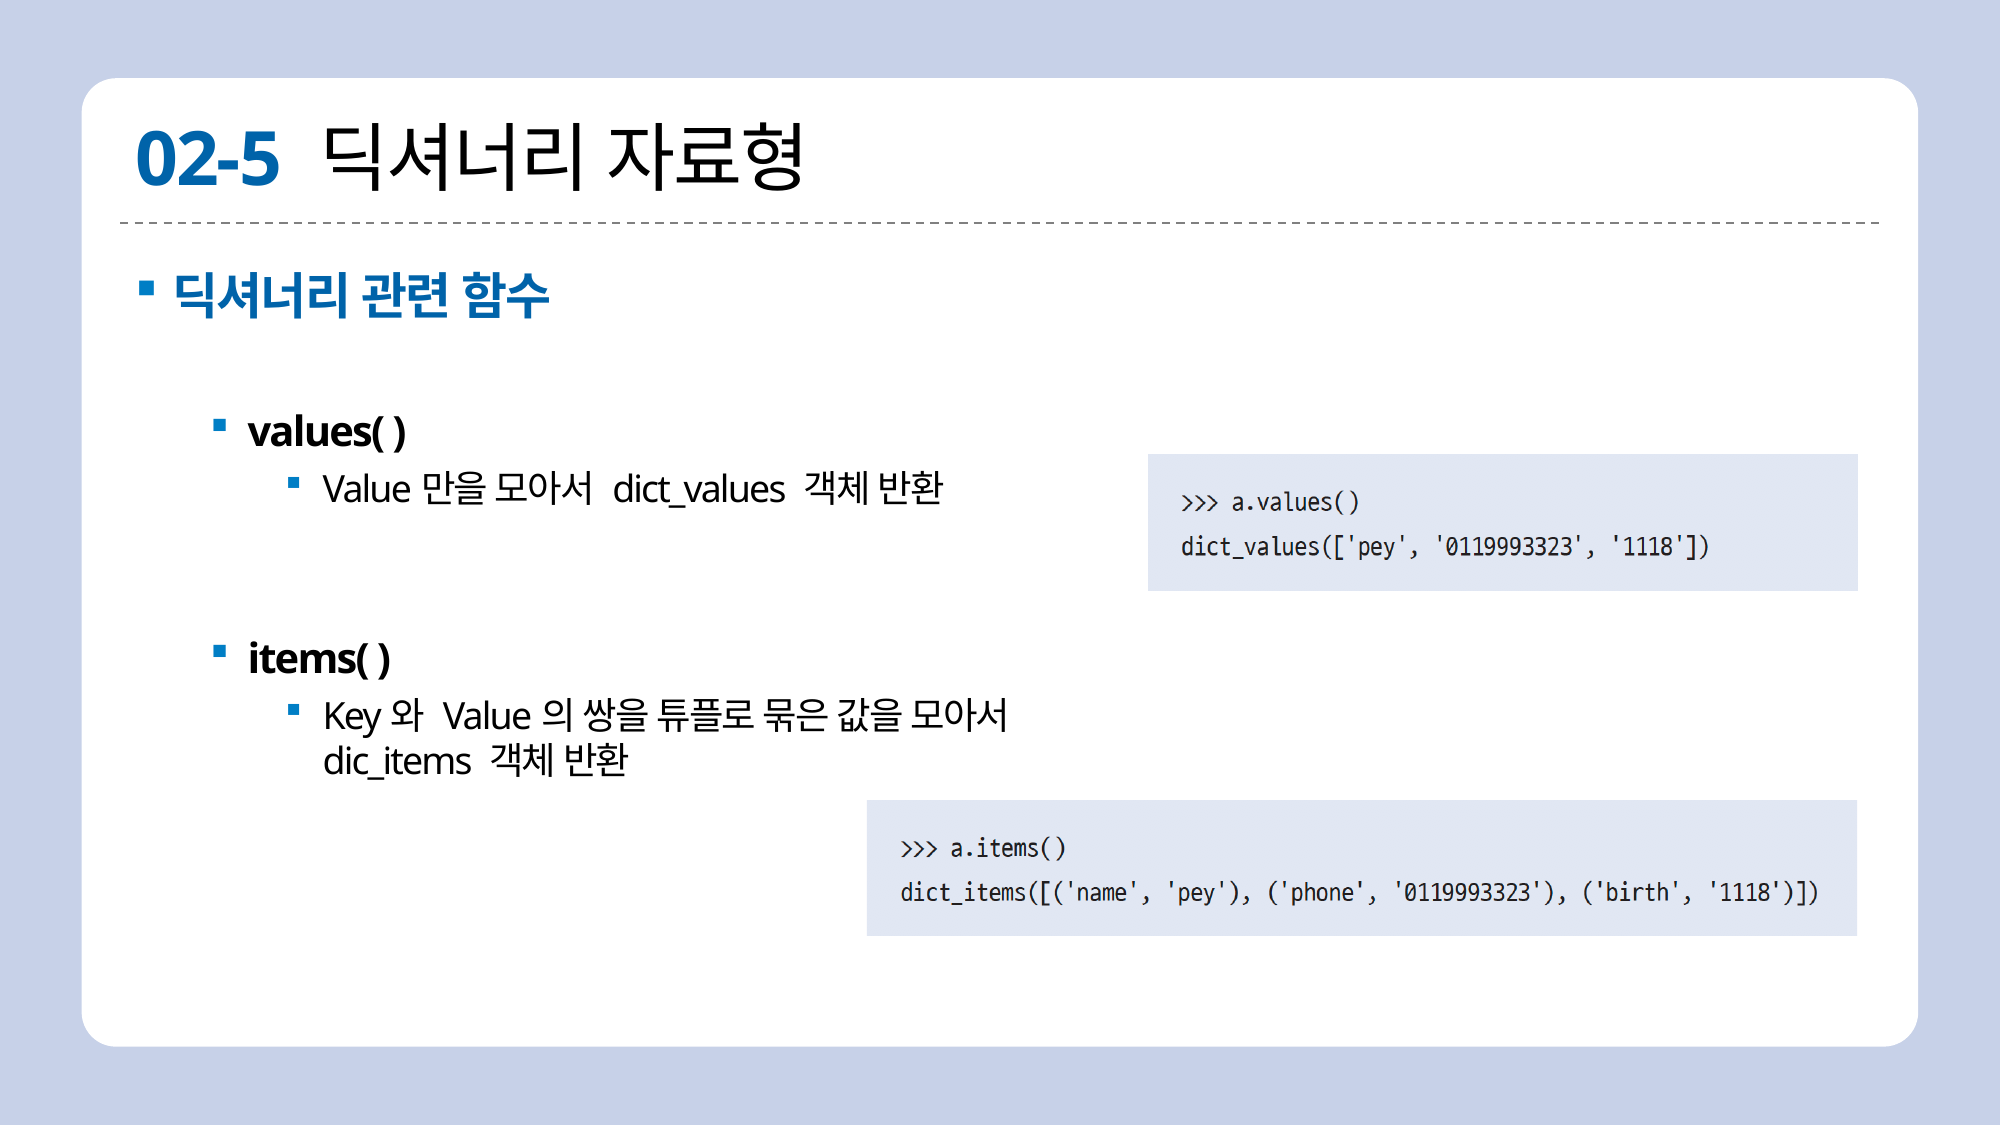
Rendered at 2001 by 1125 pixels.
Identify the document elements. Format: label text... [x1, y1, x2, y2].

list 딕셔너리 관련 함수 values( ) Value만을 모아서 dict_values 객체 반환 items( ) Key와 Value의 쌍을 튜플로 묶은 값을 모아서 dic_items 객체 반환 [120, 257, 1880, 1009]
title 02-5 딕셔너리 자료형 [120, 109, 1880, 209]
picture [1148, 453, 1858, 591]
picture [866, 800, 1858, 936]
